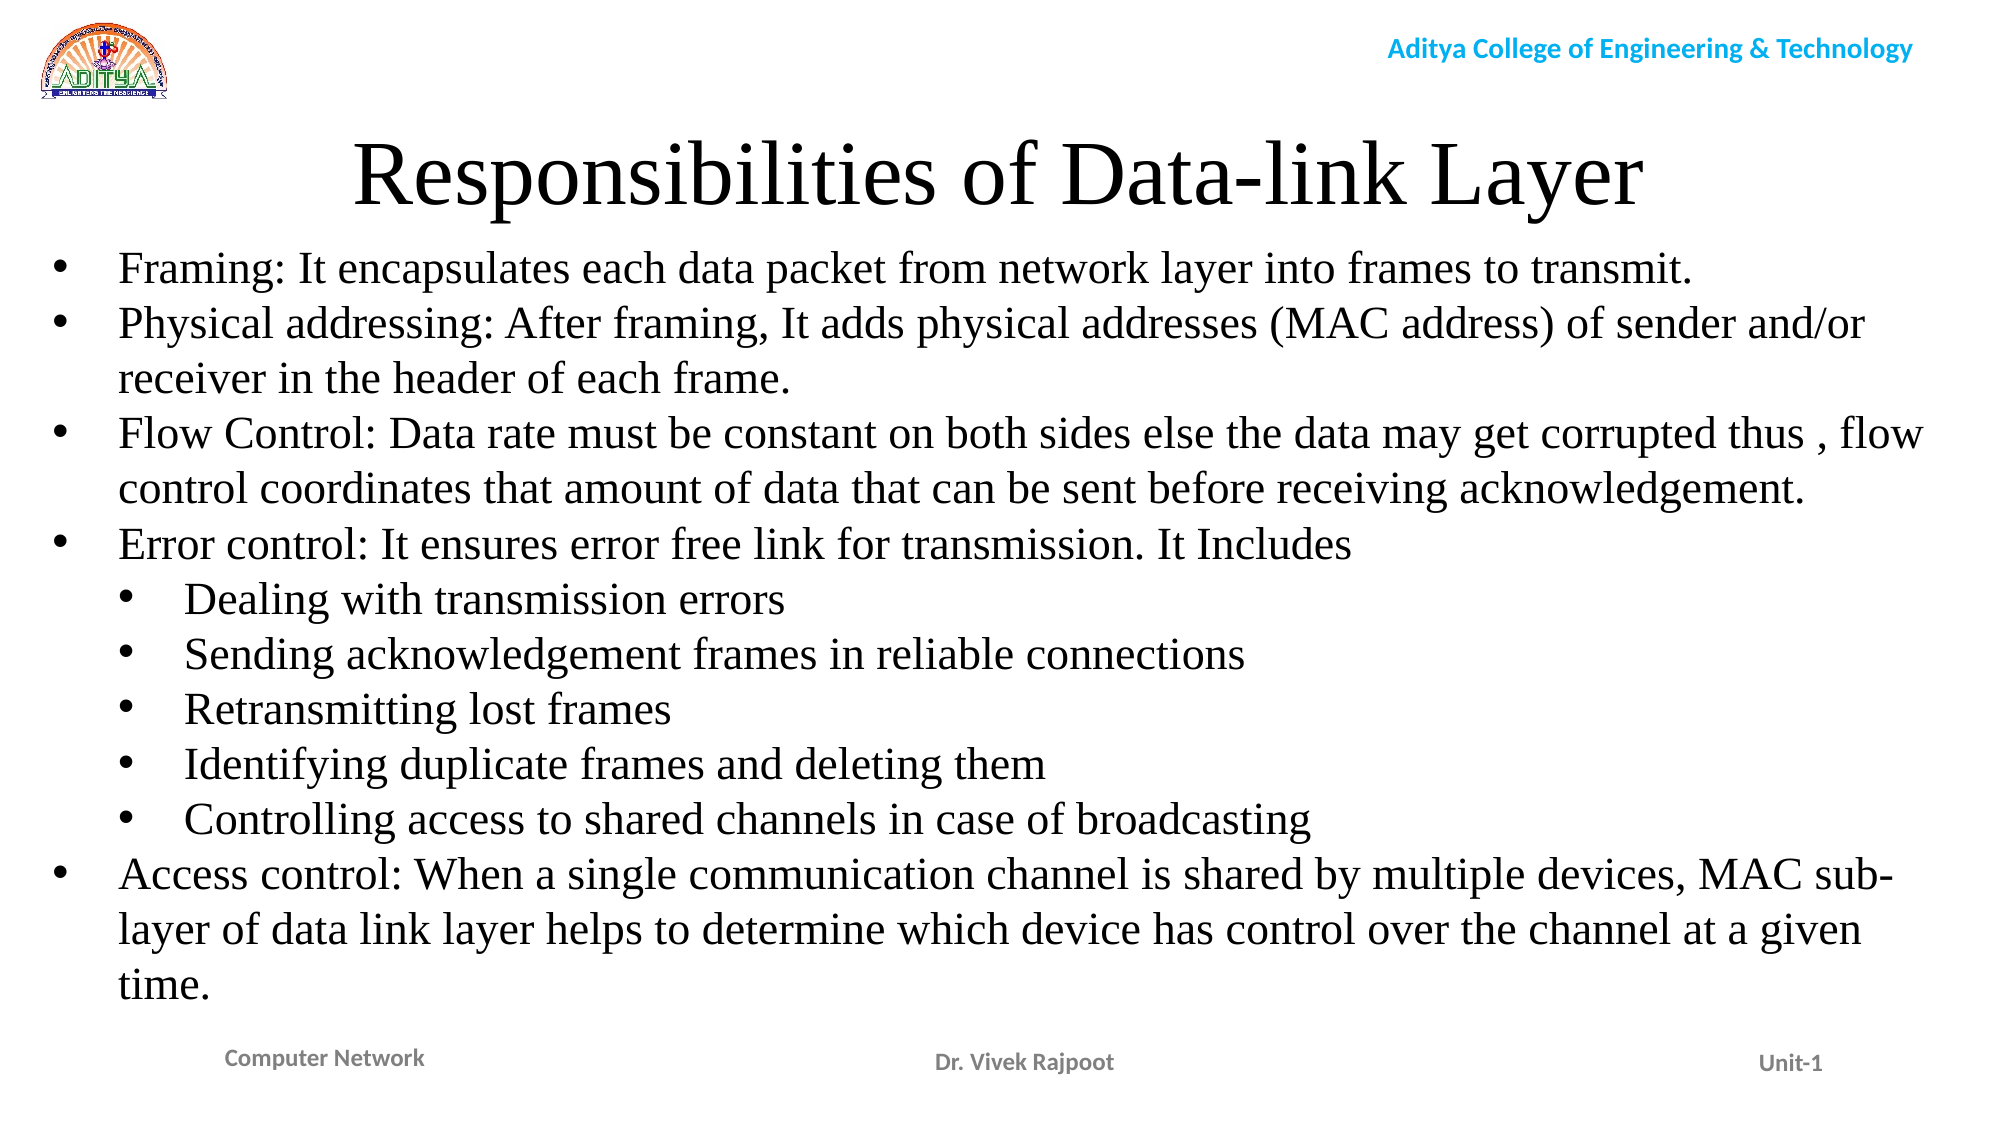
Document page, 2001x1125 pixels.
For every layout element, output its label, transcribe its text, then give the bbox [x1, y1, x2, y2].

text_box Framing: It encapsulates each data packet from network layer into frames to transmit. Physical addressing: After framing, It adds physical addresses (MAC address) of sender and/or receiver in the header of each frame. Flow Control: Data rate must be constant on both sides else the data may get corrupted thus , flow control coordinates that amount of data that can be sent before receiving acknowledgement. Error control: It ensures error free link for transmission. It Includes Dealing with transmission errors Sending acknowledgement frames in reliable connections Retransmitting lost frames Identifying duplicate frames and deleting them Controlling access to shared channels in case of broadcasting Access control: When a single communication channel is shared by multiple devices, MAC sub-layer of data link layer helps to determine which device has control over the channel at a given time. [37, 230, 1963, 1031]
text_box Unit-1 [1744, 1031, 1861, 1092]
picture [125, 1031, 461, 1113]
picture [39, 22, 168, 99]
text_box Dr. Vivek Rajpoot [800, 1030, 1250, 1091]
text_box Responsibilities of Data-link Layer [132, 105, 1866, 231]
